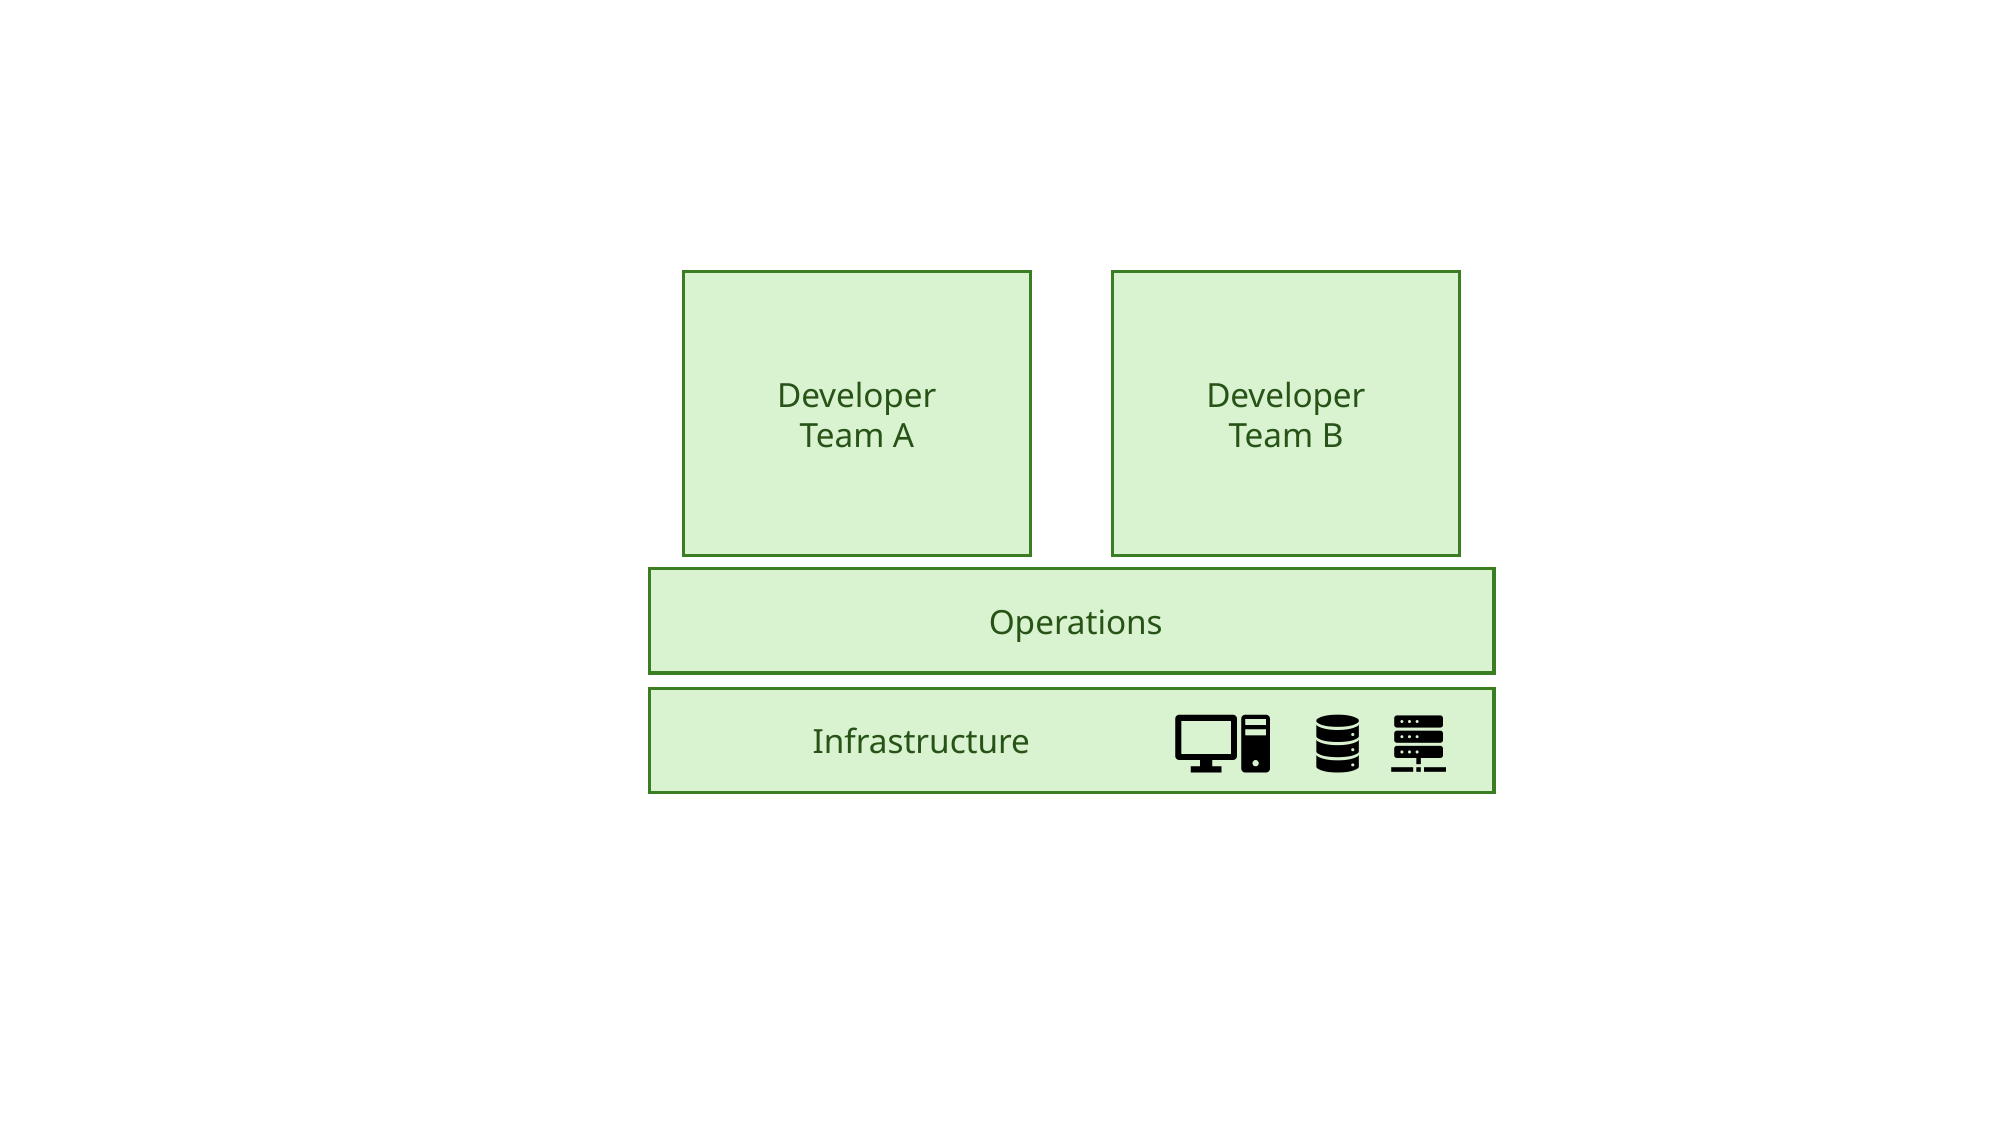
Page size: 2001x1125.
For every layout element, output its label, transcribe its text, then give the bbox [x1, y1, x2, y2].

text_box Infrastructure [648, 687, 1496, 794]
text_box Developer Team B [1111, 270, 1461, 557]
picture [1382, 706, 1456, 781]
text_box Developer Team A [682, 270, 1032, 557]
text_box Operations [648, 567, 1496, 675]
picture [1173, 694, 1272, 793]
picture [1301, 706, 1375, 781]
